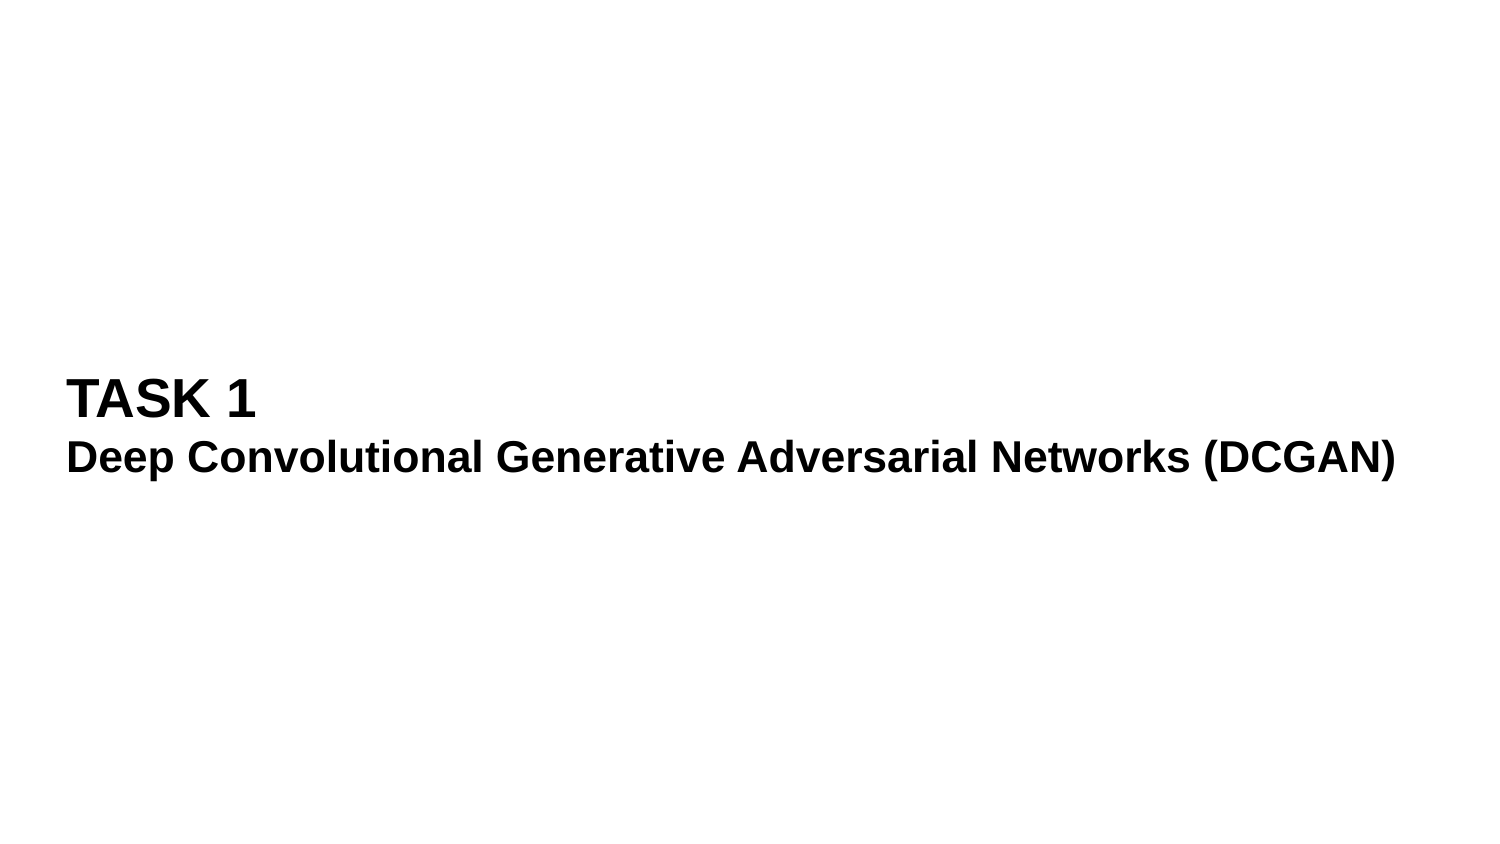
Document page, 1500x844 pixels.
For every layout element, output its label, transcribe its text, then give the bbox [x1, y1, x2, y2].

title TASK 1 Deep Convolutional Generative Adversarial Networks (DCGAN) [51, 352, 1449, 491]
